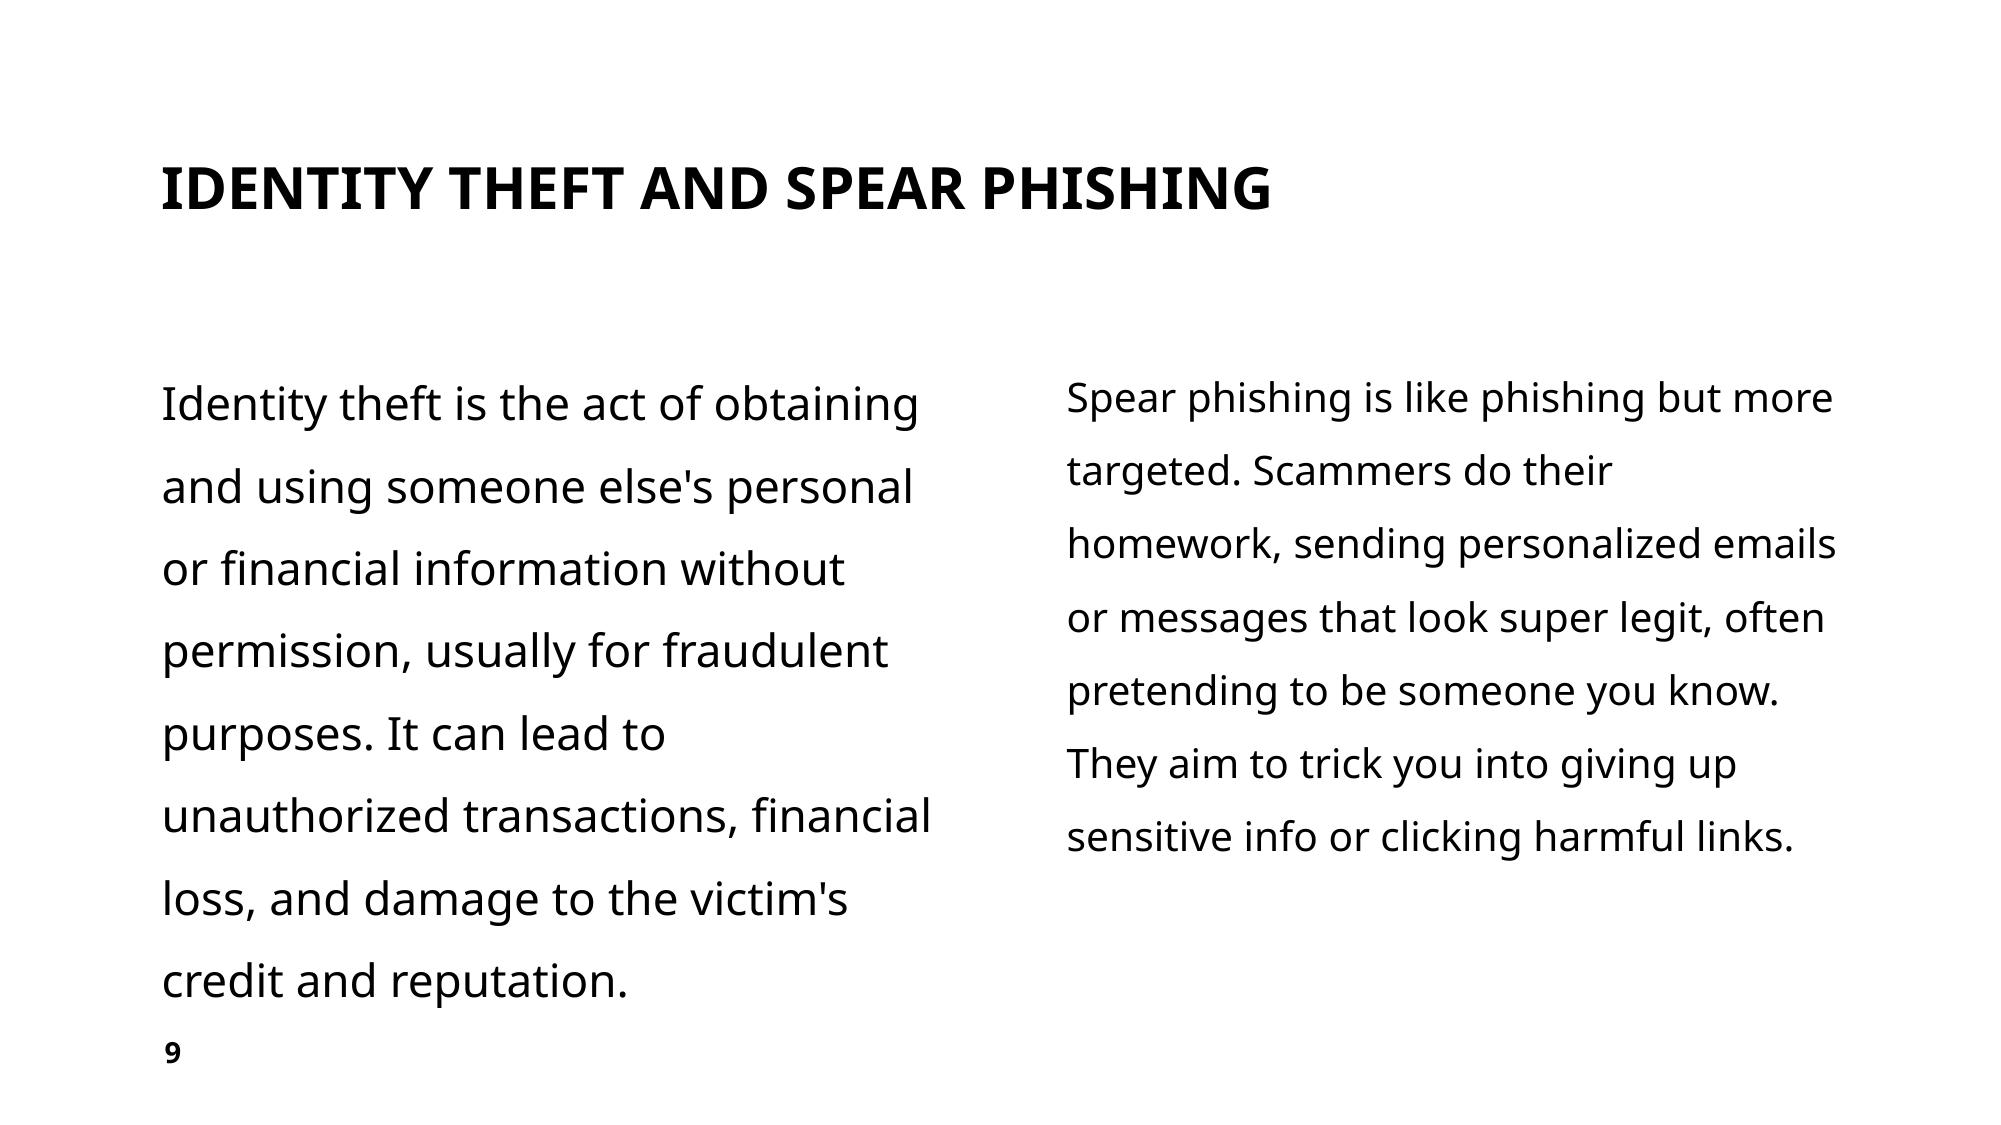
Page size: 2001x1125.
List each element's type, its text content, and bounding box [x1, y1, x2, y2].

title Identity theft and Spear phishing [146, 11, 1854, 230]
list Spear phishing is like phishing but more targeted. Scammers do their homework, sending personalized emails or messages that look super legit, often pretending to be someone you know. They aim to trick you into giving up sensitive info or clicking harmful links. [1051, 340, 1854, 946]
slide_number 9 [149, 1024, 588, 1085]
list Identity theft is the act of obtaining and using someone else's personal or financial information without permission, usually for fraudulent purposes. It can lead to unauthorized transactions, financial loss, and damage to the victim's credit and reputation. [146, 340, 949, 1025]
